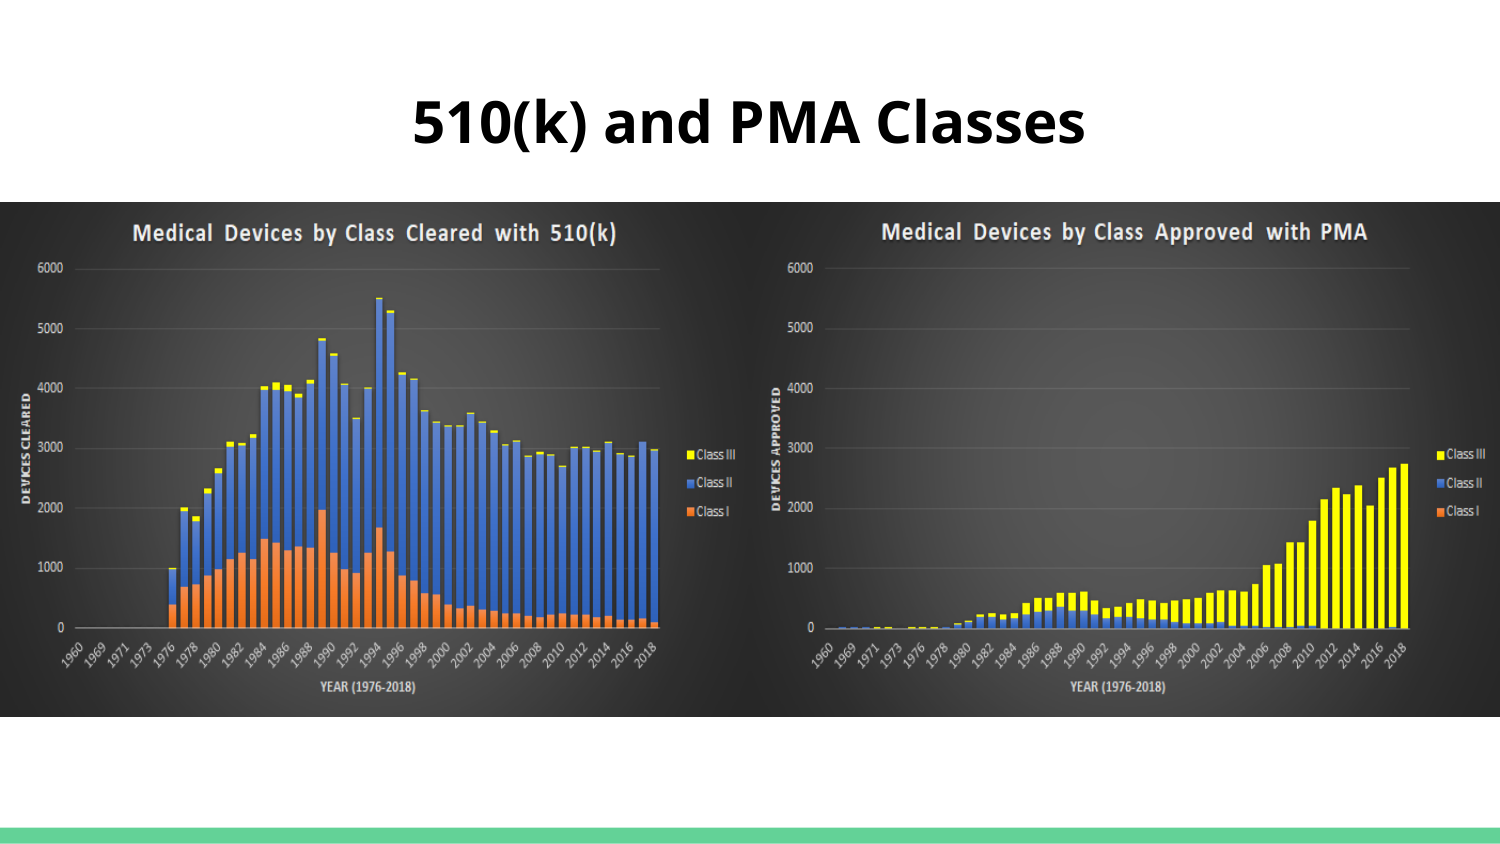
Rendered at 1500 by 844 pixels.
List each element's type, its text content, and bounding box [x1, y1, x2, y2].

title 510(k) and PMA Classes [51, 72, 1449, 167]
picture [0, 202, 1500, 717]
